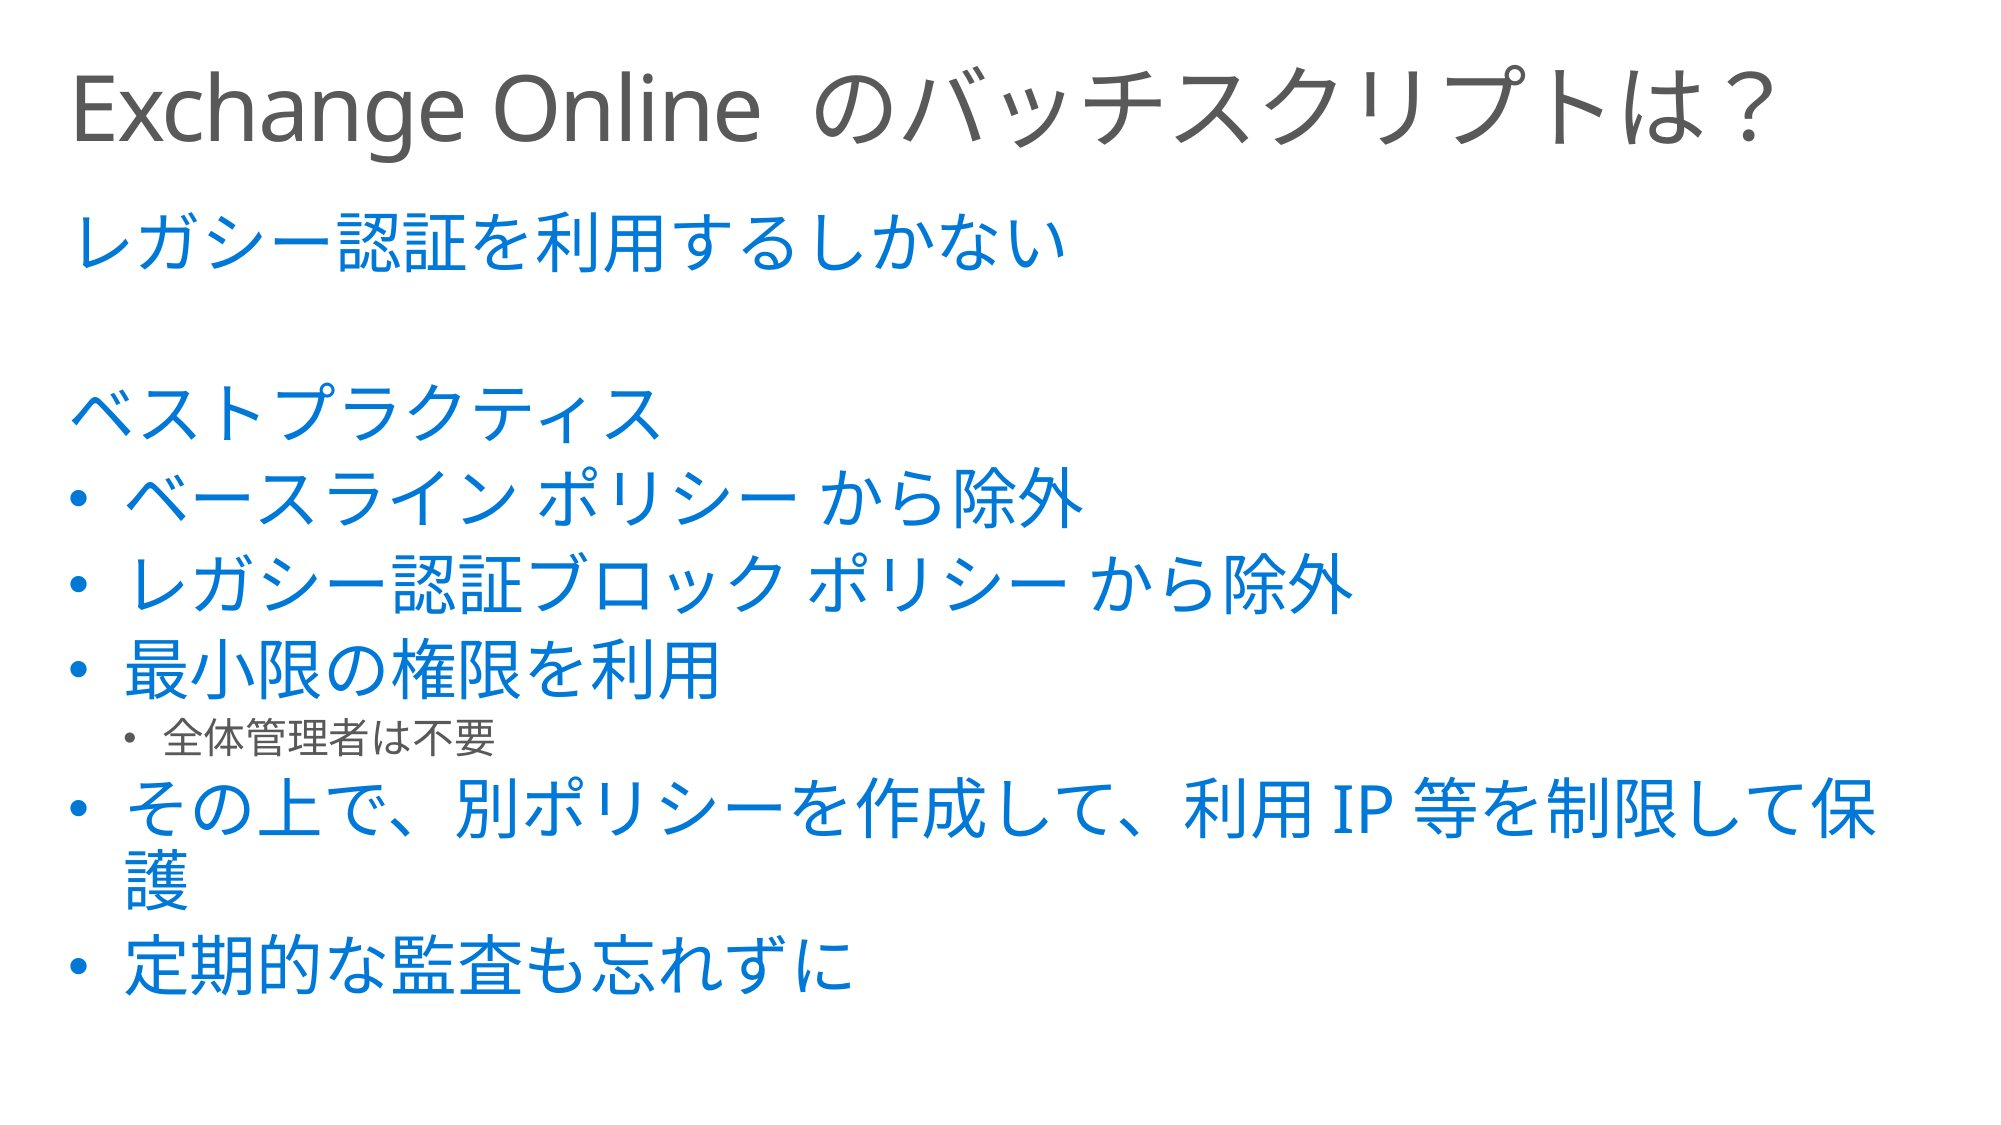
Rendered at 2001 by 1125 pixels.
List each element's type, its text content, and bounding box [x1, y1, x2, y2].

list レガシー認証を利用するしかない ベストプラクティス ベースライン ポリシー から除外 レガシー認証ブロック ポリシー から除外 最小限の権限を利用 全体管理者は不要 その上で、別ポリシーを作成して、利用IP等を制限して保護 定期的な監査も忘れずに [44, 196, 1956, 1078]
title Exchange Online のバッチスクリプトは？ [44, 47, 1957, 196]
